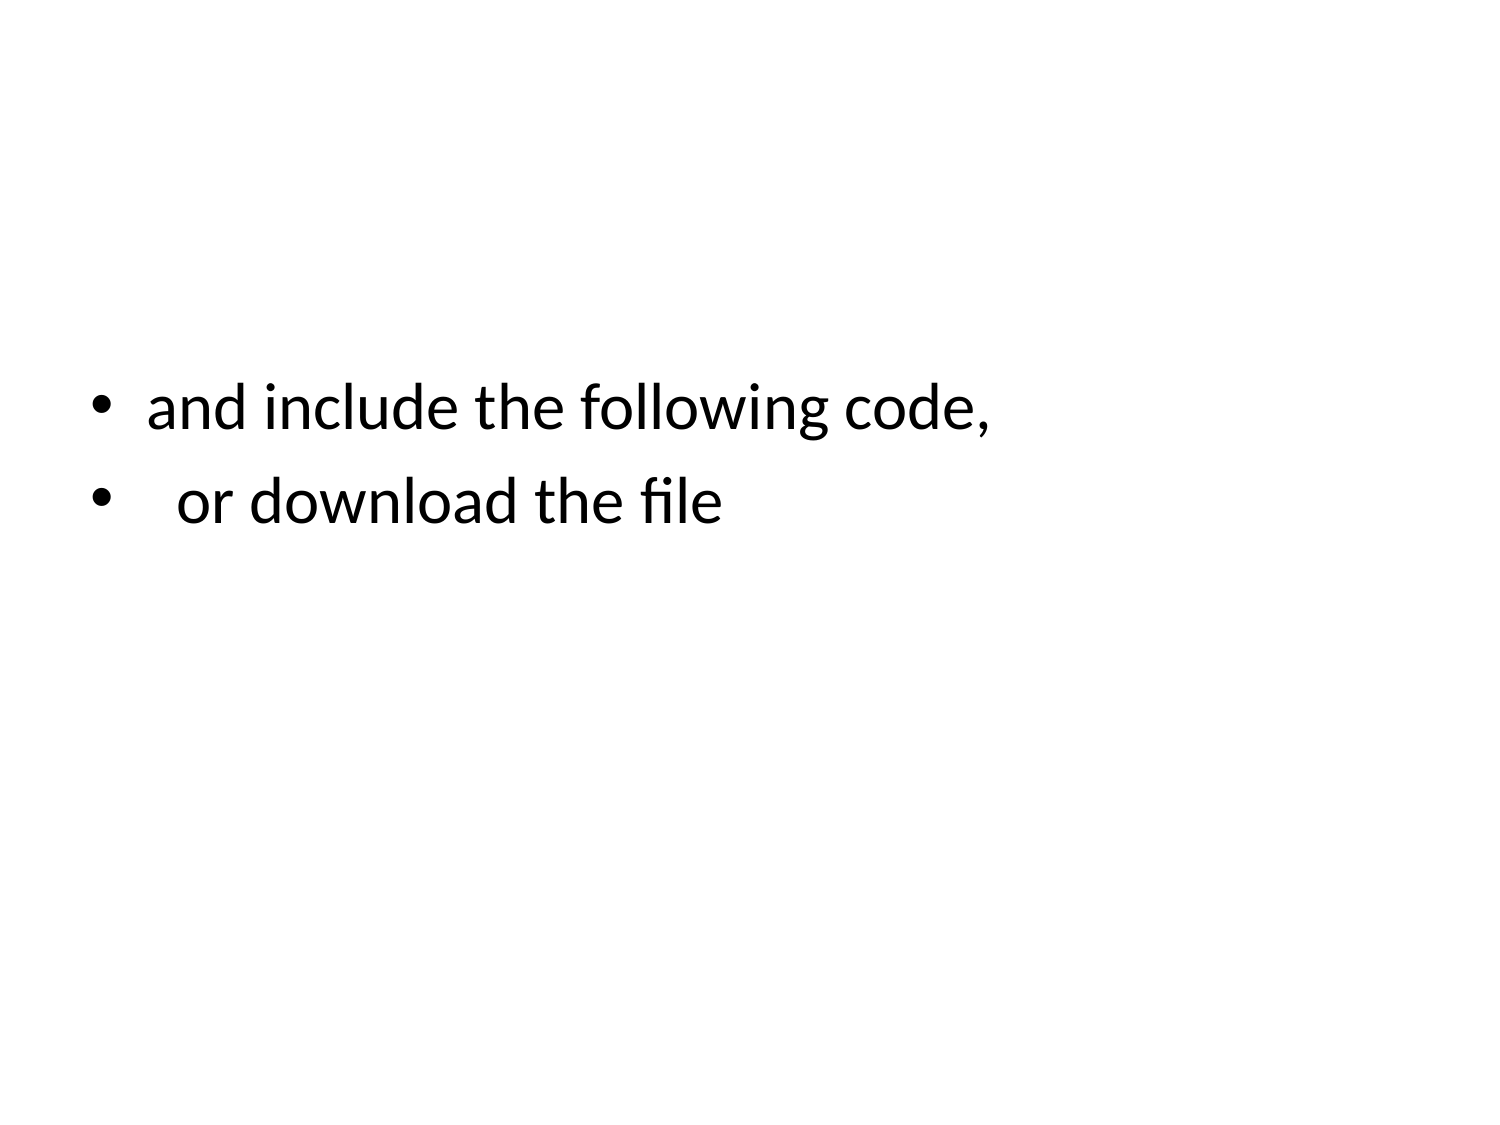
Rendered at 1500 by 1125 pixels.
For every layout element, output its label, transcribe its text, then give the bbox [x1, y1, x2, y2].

list and include the following code, or download the file [75, 262, 1425, 1005]
